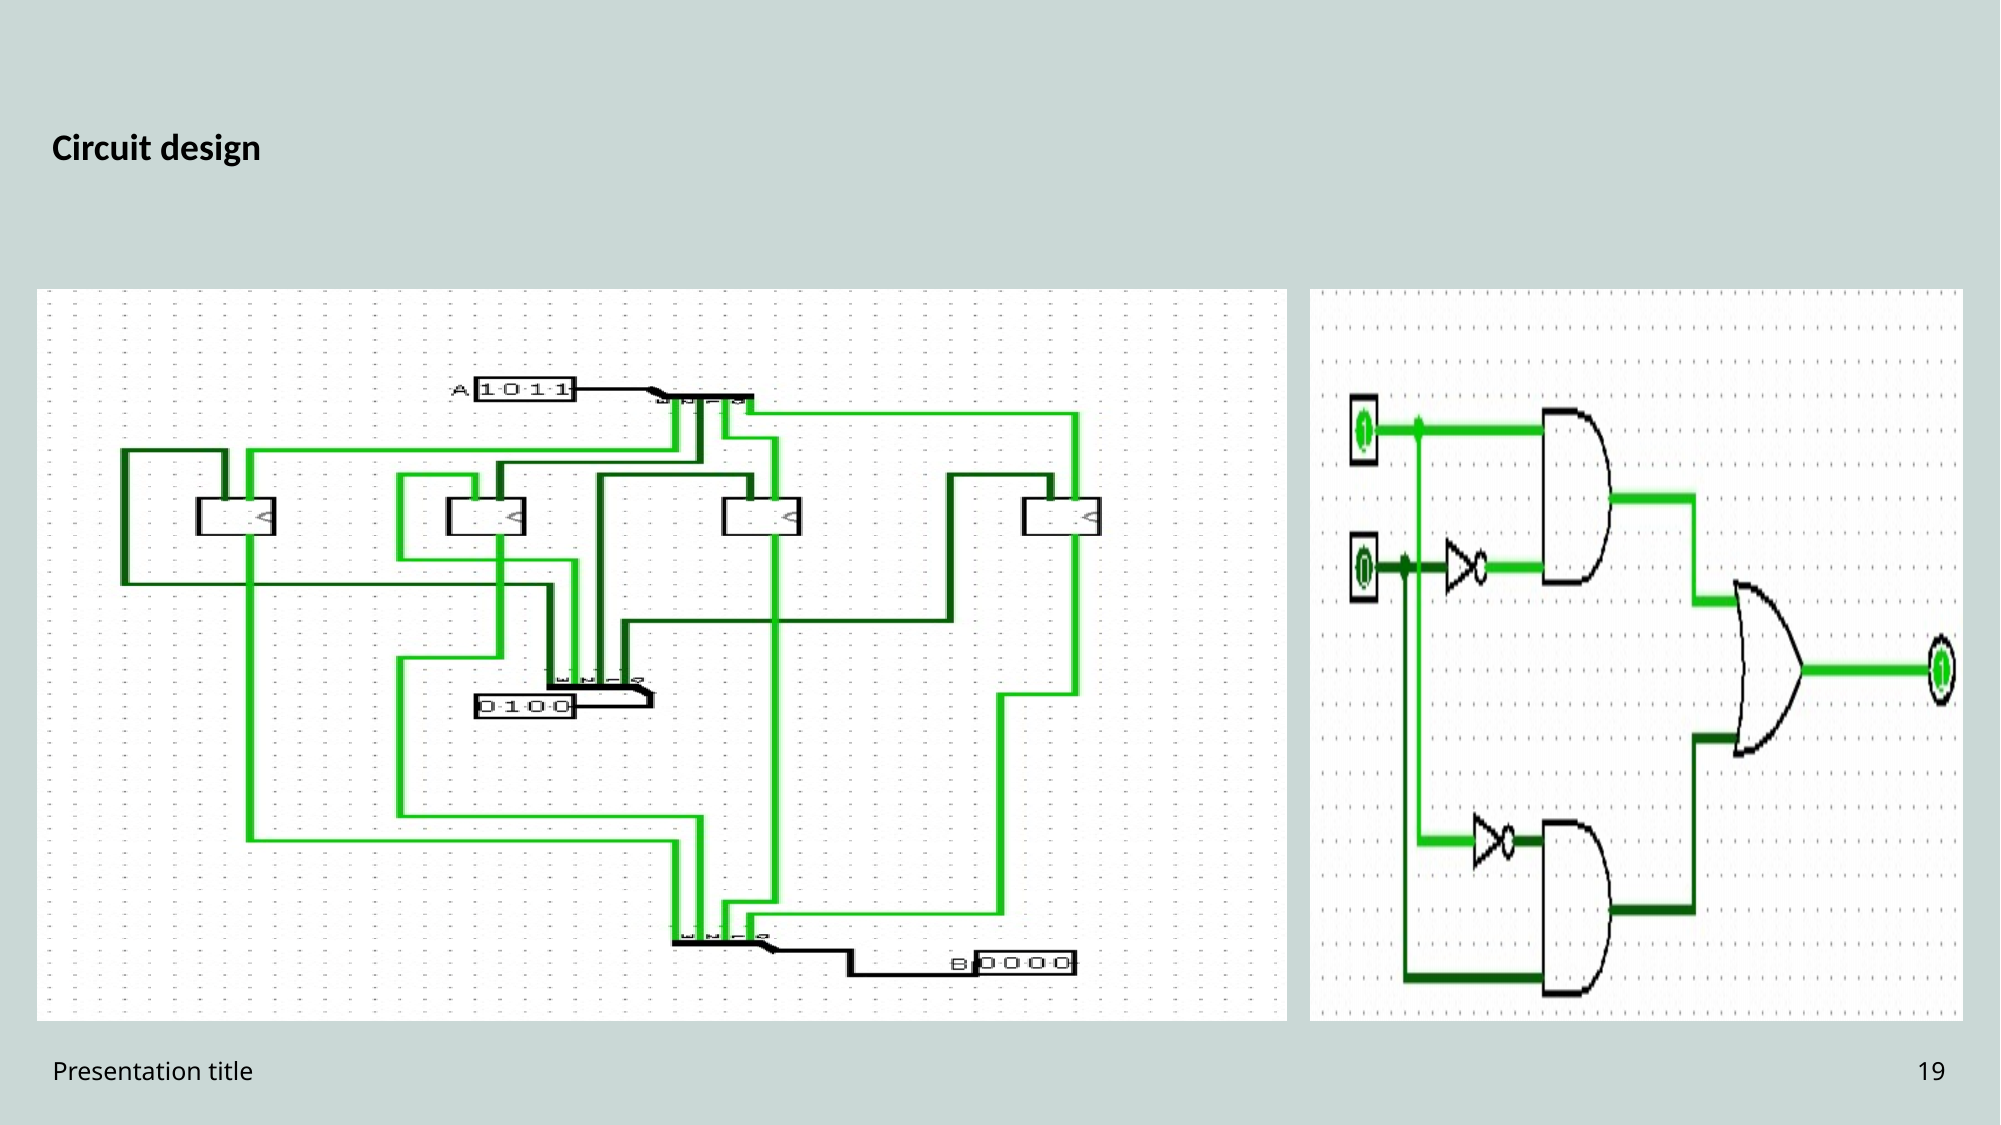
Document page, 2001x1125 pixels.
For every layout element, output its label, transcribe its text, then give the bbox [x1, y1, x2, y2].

footer Presentation title [37, 1042, 713, 1103]
slide_number 19 [1510, 1042, 1961, 1103]
picture [37, 288, 1287, 1021]
text_box Circuit design [37, 47, 1500, 175]
picture [1310, 288, 1963, 1021]
